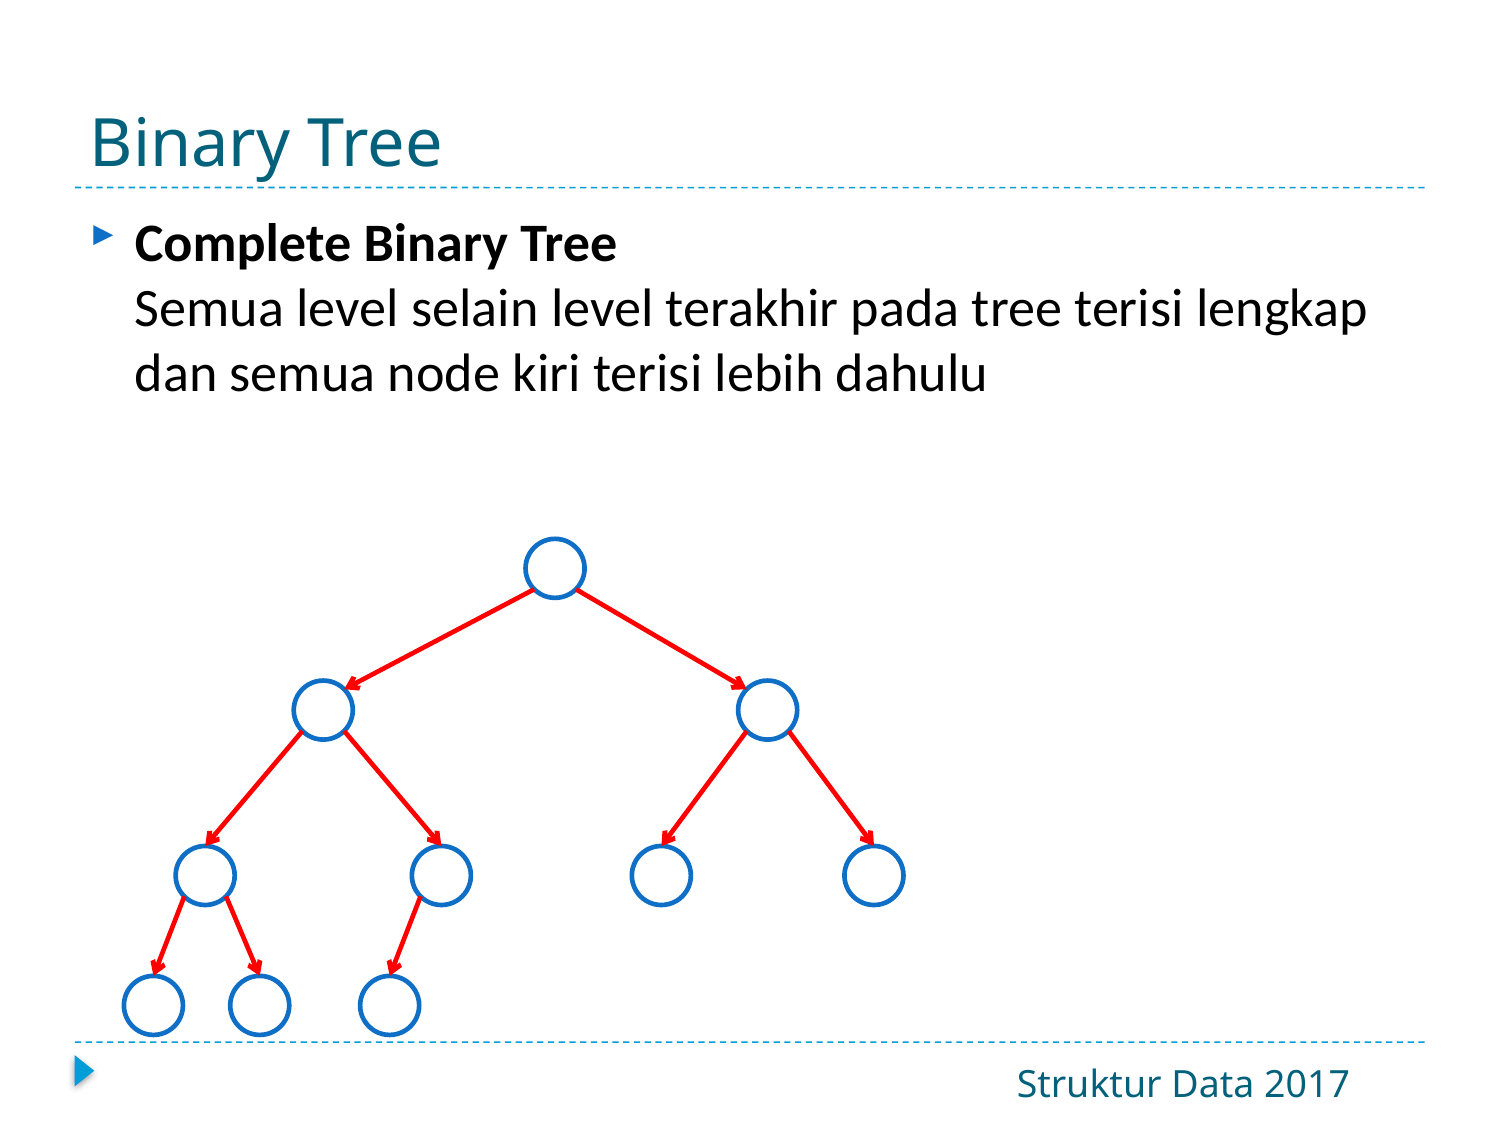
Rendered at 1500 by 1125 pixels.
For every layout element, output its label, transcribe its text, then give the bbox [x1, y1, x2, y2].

text_box [630, 845, 693, 907]
text_box [410, 844, 473, 907]
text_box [389, 896, 421, 977]
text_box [575, 589, 748, 690]
text_box [358, 975, 421, 1037]
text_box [153, 896, 185, 977]
list Complete Binary Tree Semua level selain level terakhir pada tree terisi lengkap dan semua node kiri terisi lebih dahulu [75, 200, 1425, 1010]
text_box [204, 730, 303, 847]
text_box [523, 537, 587, 600]
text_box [343, 730, 442, 847]
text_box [788, 730, 875, 847]
text_box [228, 975, 291, 1037]
text_box [122, 975, 185, 1037]
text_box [225, 896, 260, 977]
text_box [174, 845, 237, 907]
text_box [343, 589, 535, 690]
title Binary Tree [75, 24, 1425, 188]
text_box [292, 678, 355, 742]
text_box [842, 845, 906, 907]
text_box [661, 730, 748, 847]
text_box [736, 678, 799, 742]
